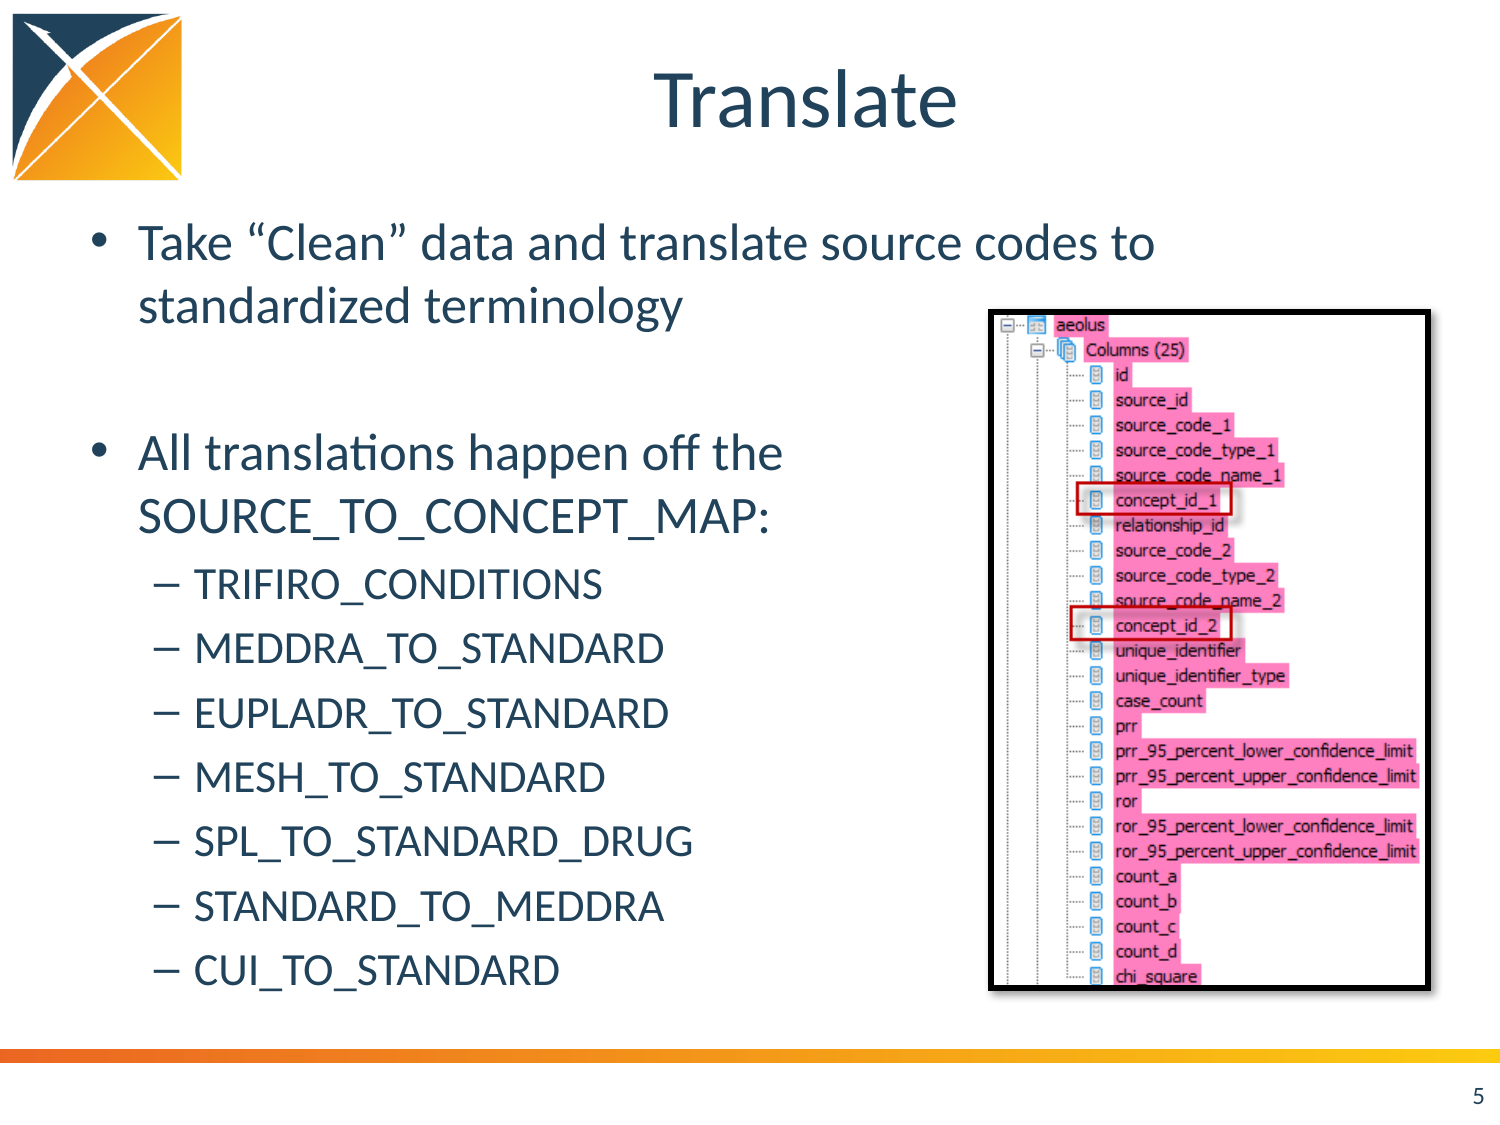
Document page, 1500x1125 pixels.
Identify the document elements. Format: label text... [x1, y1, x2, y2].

title Translate [187, 24, 1425, 163]
picture [993, 314, 1426, 986]
list Take “Clean” data and translate source codes to standardized terminology All translations happen off the SOURCE_TO_CONCEPT_MAP: TRIFIRO_CONDITIONS MEDDRA_TO_STANDARD EUPLADR_TO_STANDARD MESH_TO_STANDARD SPL_TO_STANDARD_DRUG STANDARD_TO_MEDDRA CUI_TO_STANDARD [75, 200, 1425, 1005]
picture [0, 0, 206, 200]
slide_number 5 [1149, 1065, 1500, 1125]
